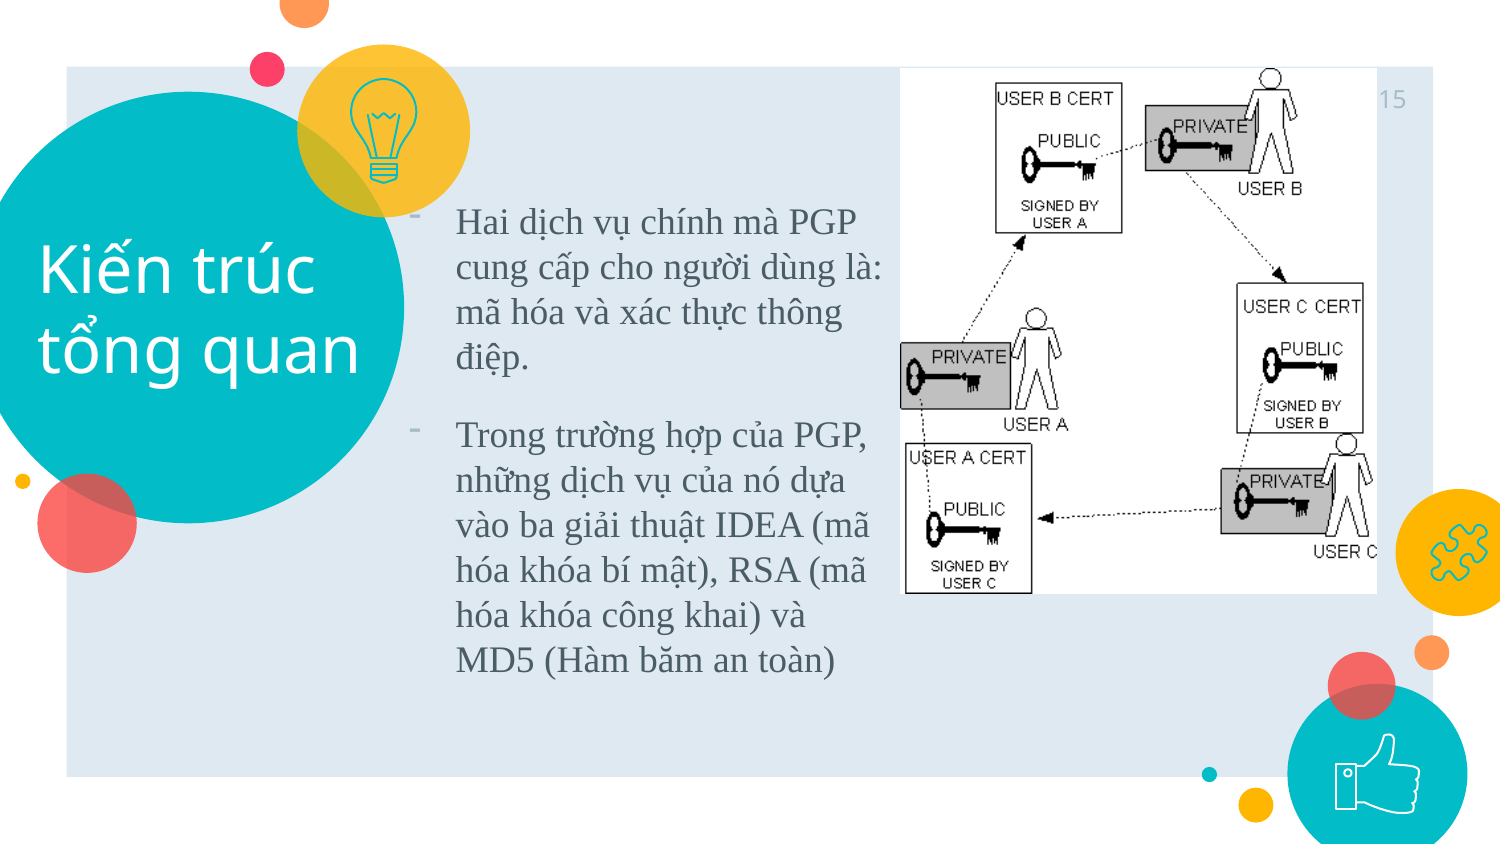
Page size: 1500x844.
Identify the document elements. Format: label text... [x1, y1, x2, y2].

title Kiến trúc tổng quan [22, 133, 384, 481]
slide_number 15 [1379, 68, 1422, 134]
picture [900, 68, 1377, 594]
list Hai dịch vụ chính mà PGP cung cấp cho người dùng là: mã hóa và xác thực thông điệp. Trong trường hợp của PGP, những dịch vụ của nó dựa vào ba giải thuật IDEA (mã hóa khóa bí mật), RSA (mã hóa khóa công khai) và MD5 (Hàm băm an toàn) [393, 181, 901, 732]
